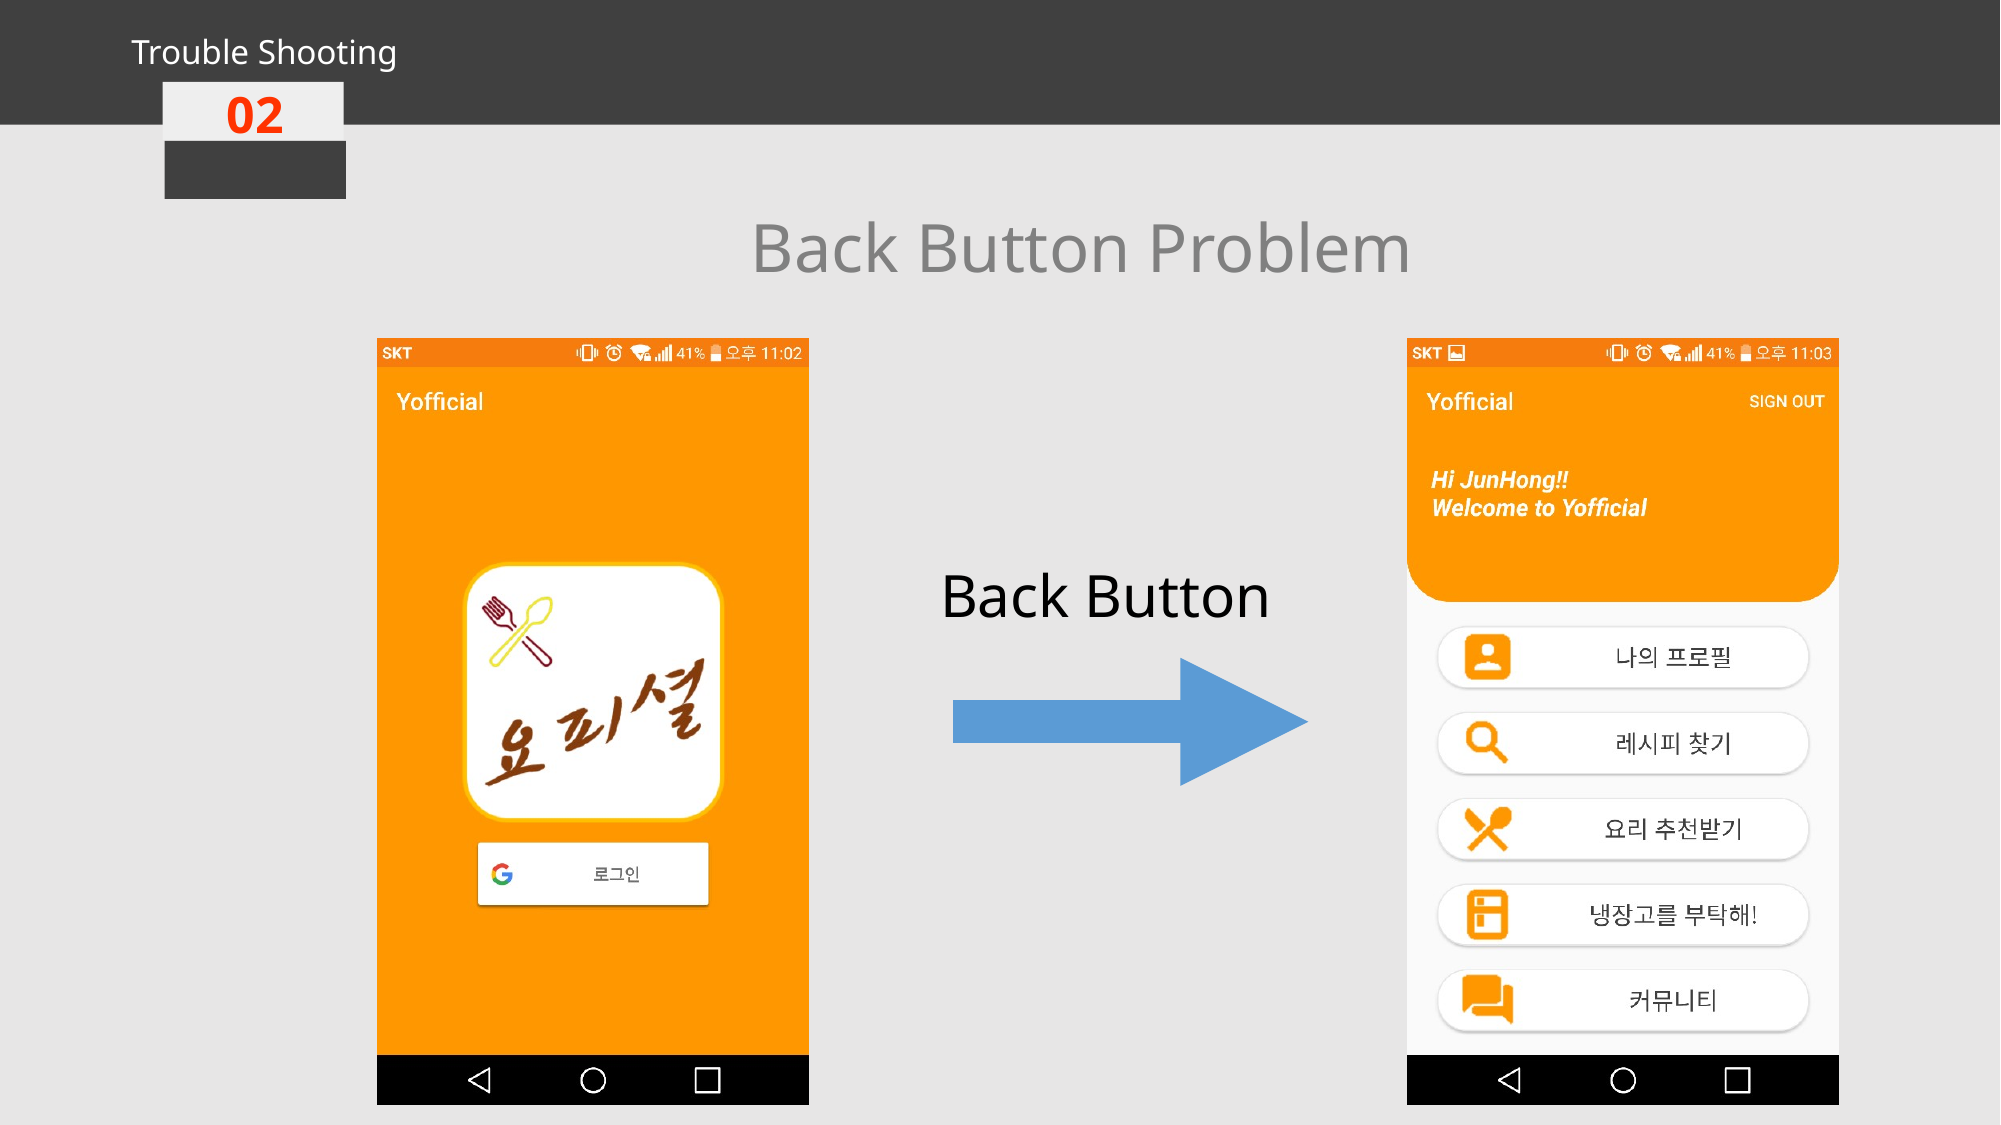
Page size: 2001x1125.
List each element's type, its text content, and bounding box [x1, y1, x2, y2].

text_box 02 [211, 79, 299, 151]
text_box [299, 81, 345, 140]
picture [377, 338, 809, 1105]
text_box [0, 0, 2000, 126]
text_box [164, 140, 347, 200]
picture [1407, 338, 1839, 1105]
text_box Trouble Shooting [116, 3, 639, 79]
text_box Back Button Problem [735, 198, 1476, 294]
text_box [161, 81, 211, 141]
text_box Back Button [925, 551, 1287, 637]
